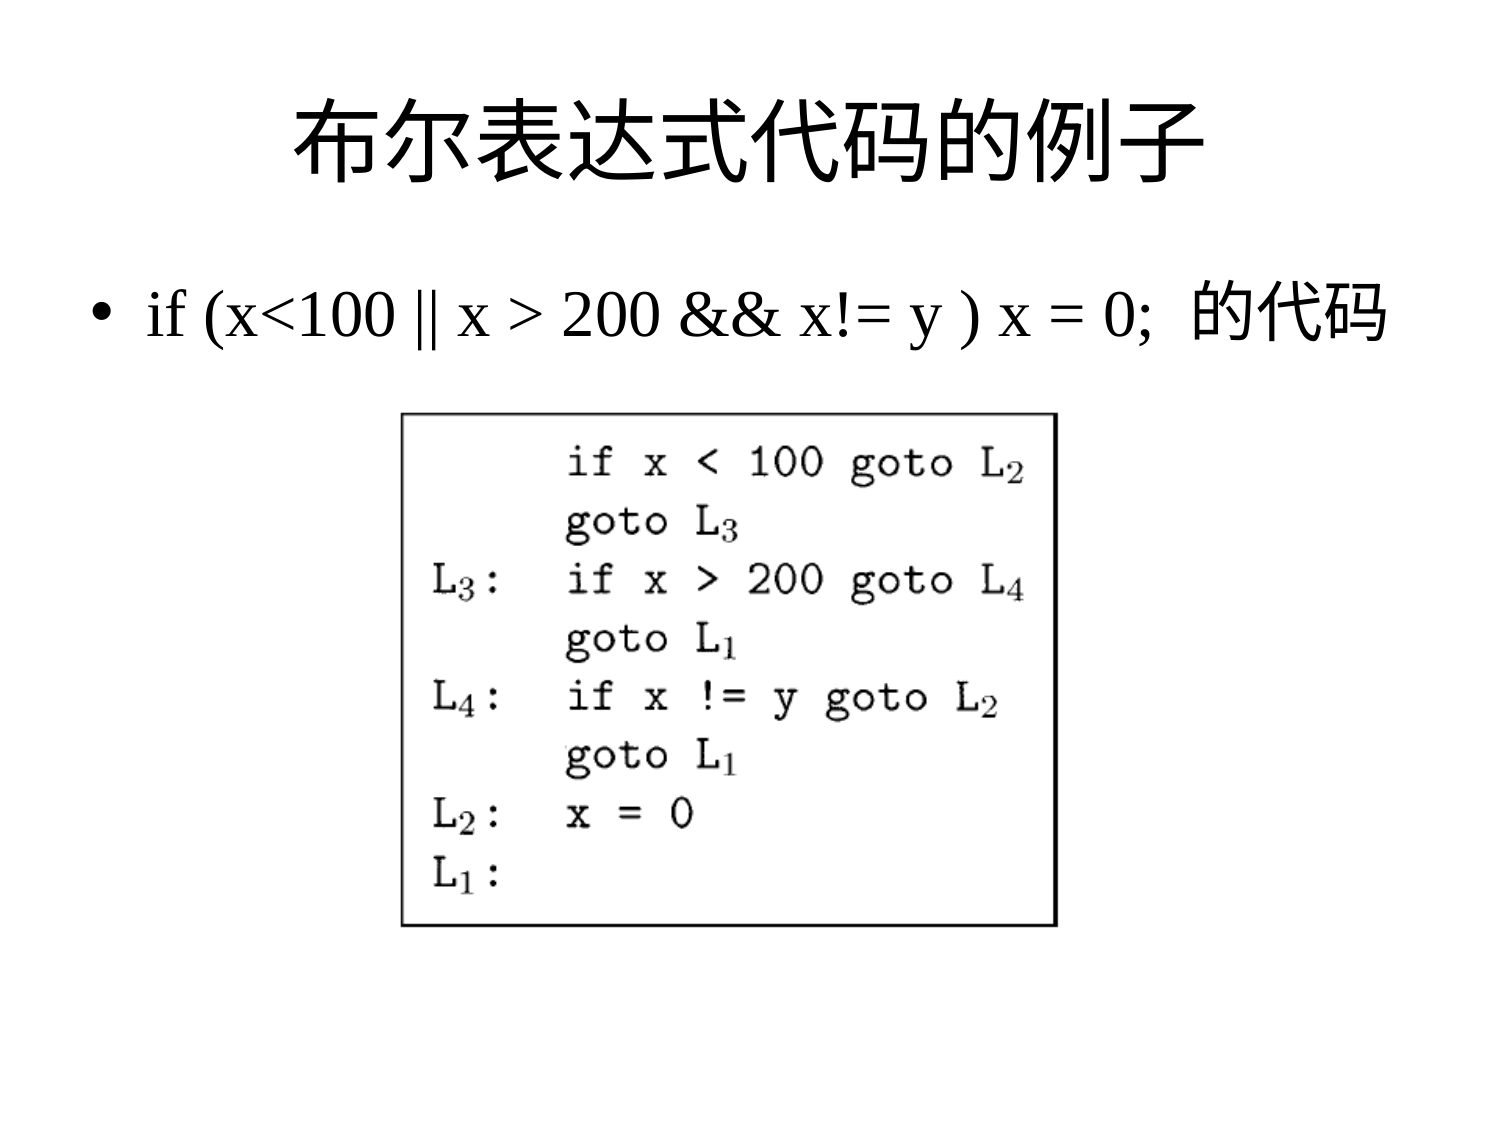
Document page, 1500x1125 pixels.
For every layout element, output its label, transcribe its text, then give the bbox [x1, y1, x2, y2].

title 布尔表达式代码的例子 [75, 45, 1425, 233]
list if (x<100 || x > 200 && x!= y ) x = 0; 的代码 [75, 262, 1425, 399]
picture [398, 409, 1066, 933]
